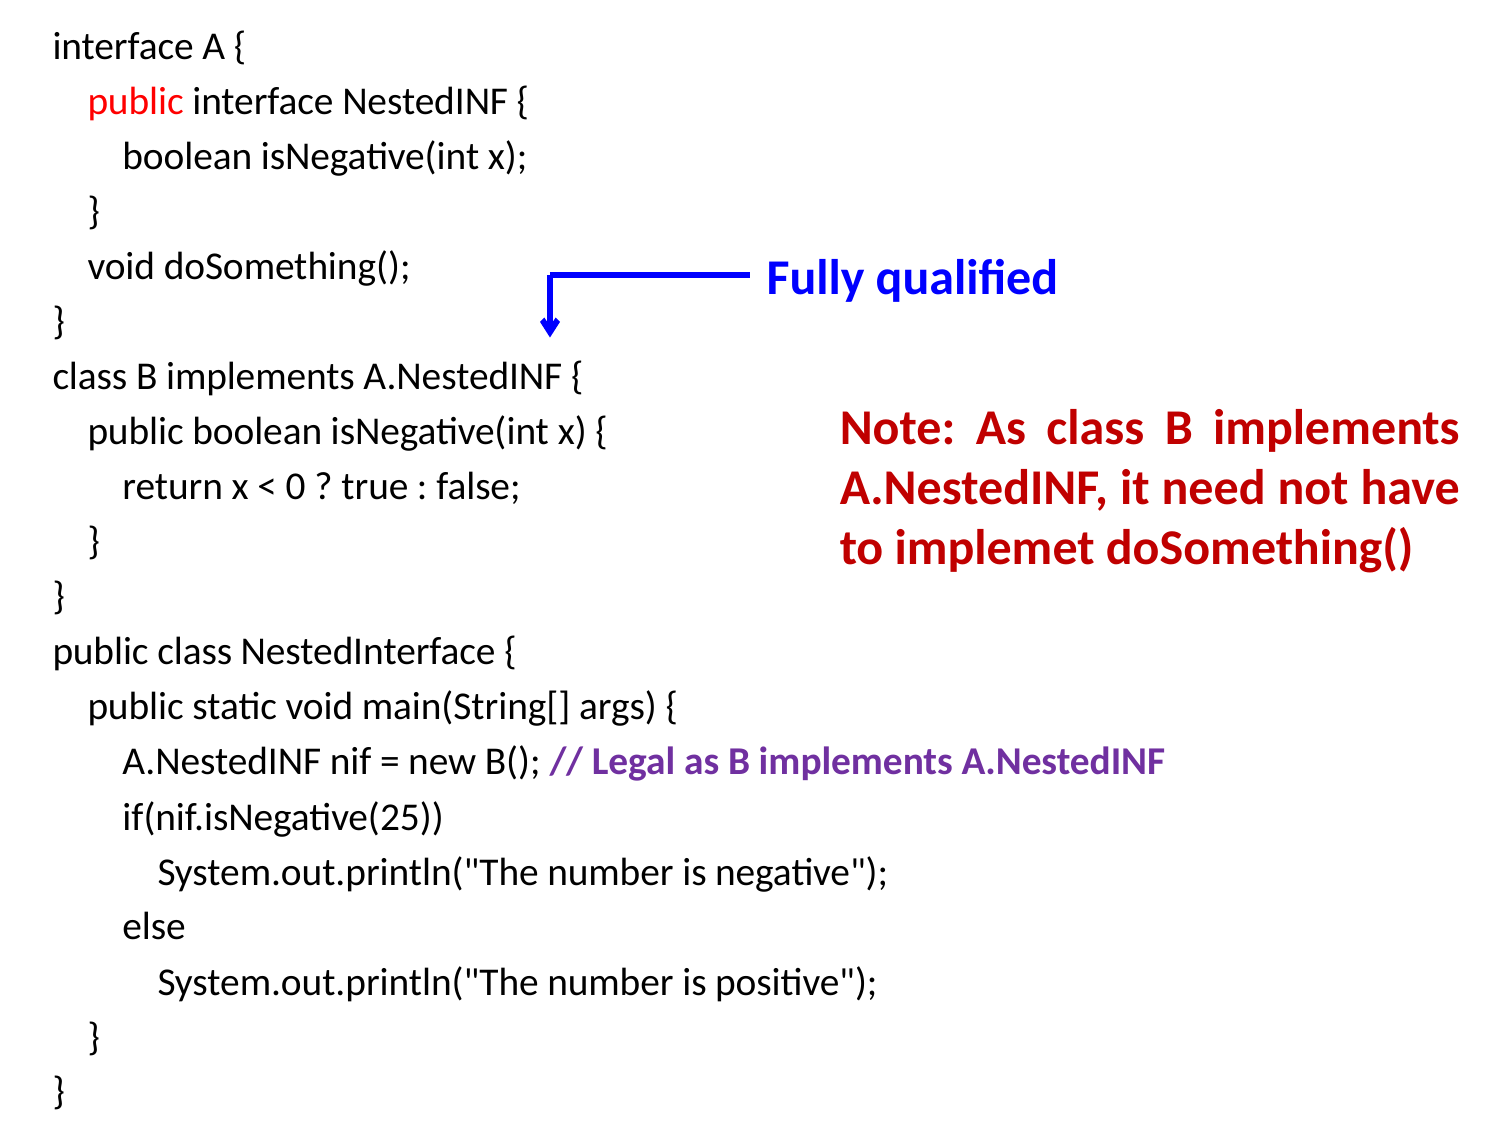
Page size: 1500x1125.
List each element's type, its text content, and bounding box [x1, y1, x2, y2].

list interface A { public interface NestedINF { boolean isNegative(int x); } void doSomething(); } class B implements A.NestedINF { public boolean isNegative(int x) { return x < 0 ? true : false; } } public class NestedInterface { public static void main(String[] args) { A.NestedINF nif = new B(); // Legal as B implements A.NestedINF if(nif.isNegative(25)) System.out.println("The number is negative"); else System.out.println("The number is positive"); } } [37, 12, 1425, 1125]
text_box Fully qualified [751, 237, 1074, 313]
text_box Note: As class B implements A.NestedINF, it need not have to implemet doSomething() [825, 387, 1475, 583]
